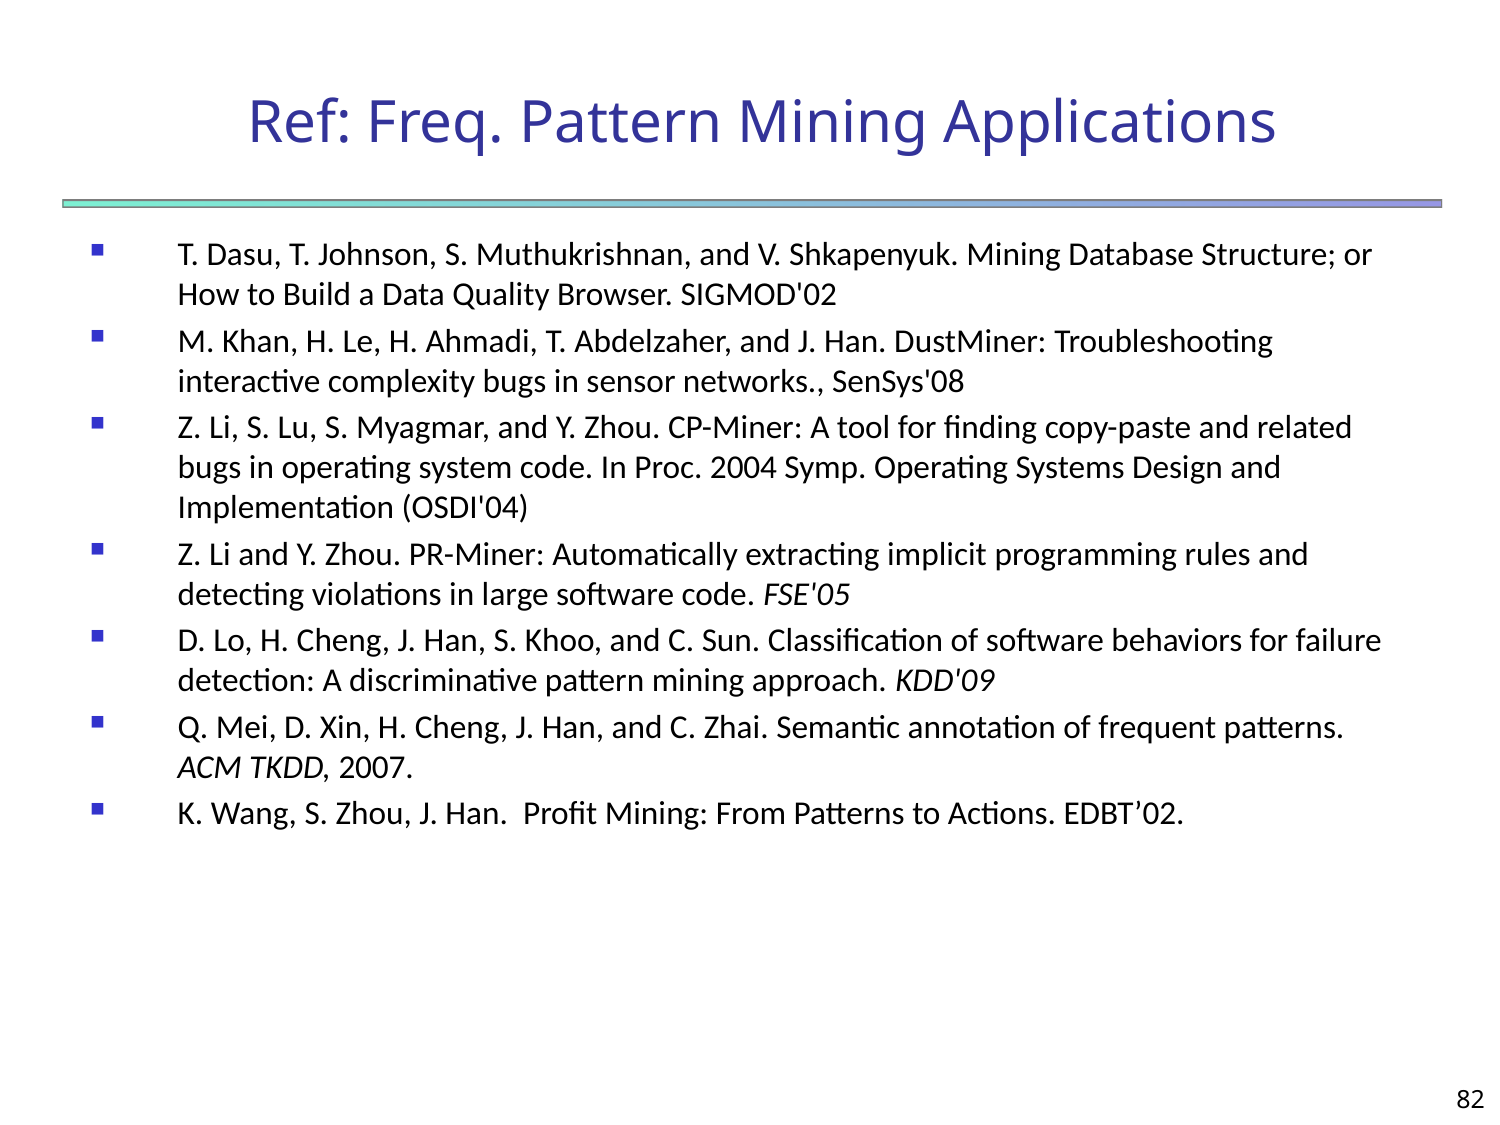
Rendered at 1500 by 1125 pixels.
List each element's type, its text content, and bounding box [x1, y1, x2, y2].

title Ref: Freq. Pattern Mining Applications [112, 62, 1413, 175]
slide_number 82 [1187, 1062, 1500, 1125]
list T. Dasu, T. Johnson, S. Muthukrishnan, and V. Shkapenyuk. Mining Database Structure; or How to Build a Data Quality Browser. SIGMOD'02 M. Khan, H. Le, H. Ahmadi, T. Abdelzaher, and J. Han. DustMiner: Troubleshooting interactive complexity bugs in sensor networks., SenSys'08 Z. Li, S. Lu, S. Myagmar, and Y. Zhou. CP-Miner: A tool for finding copy-paste and related bugs in operating system code. In Proc. 2004 Symp. Operating Systems Design and Implementation (OSDI'04) Z. Li and Y. Zhou. PR-Miner: Automatically extracting implicit programming rules and detecting violations in large software code. FSE'05 D. Lo, H. Cheng, J. Han, S. Khoo, and C. Sun. Classification of software behaviors for failure detection: A discriminative pattern mining approach. KDD'09 Q. Mei, D. Xin, H. Cheng, J. Han, and C. Zhai. Semantic annotation of frequent patterns. ACM TKDD, 2007. K. Wang, S. Zhou, J. Han. Profit Mining: From Patterns to Actions. EDBT’02. [75, 224, 1425, 1088]
